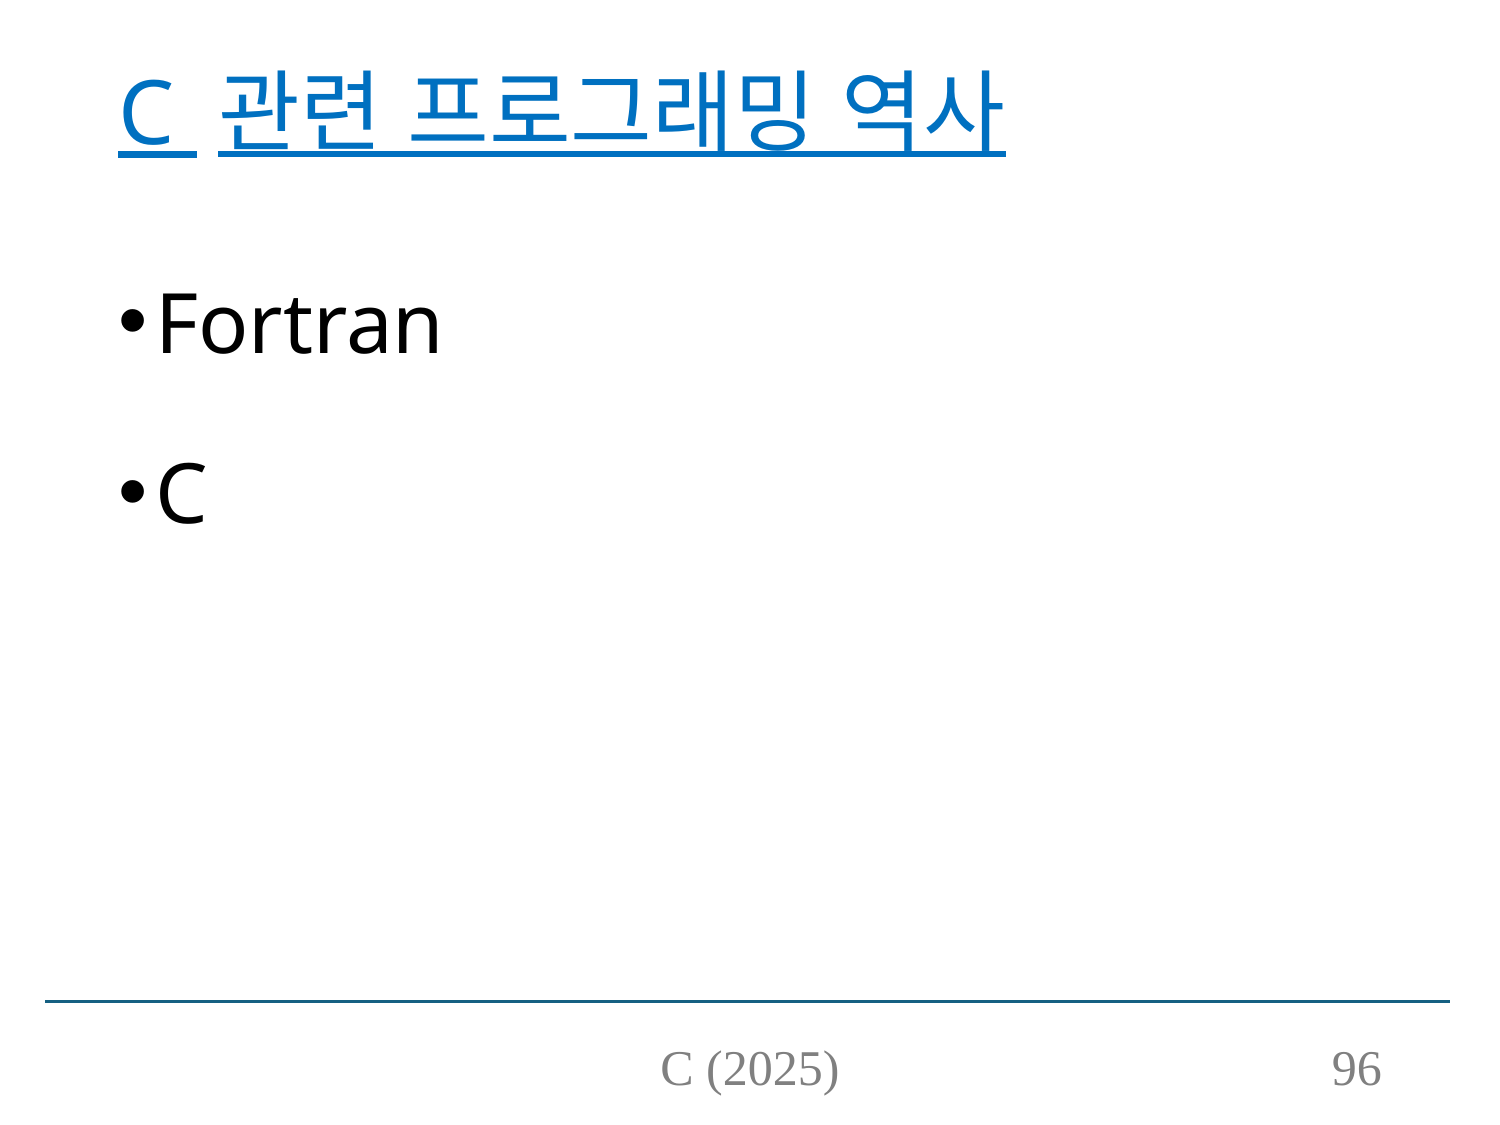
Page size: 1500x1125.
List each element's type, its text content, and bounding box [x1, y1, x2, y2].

title C 관련 프로그래밍 역사 [103, 59, 1458, 172]
slide_number 96 [1059, 1042, 1397, 1103]
footer C (2025) [496, 1042, 1004, 1103]
list Fortran C [103, 212, 1458, 1014]
